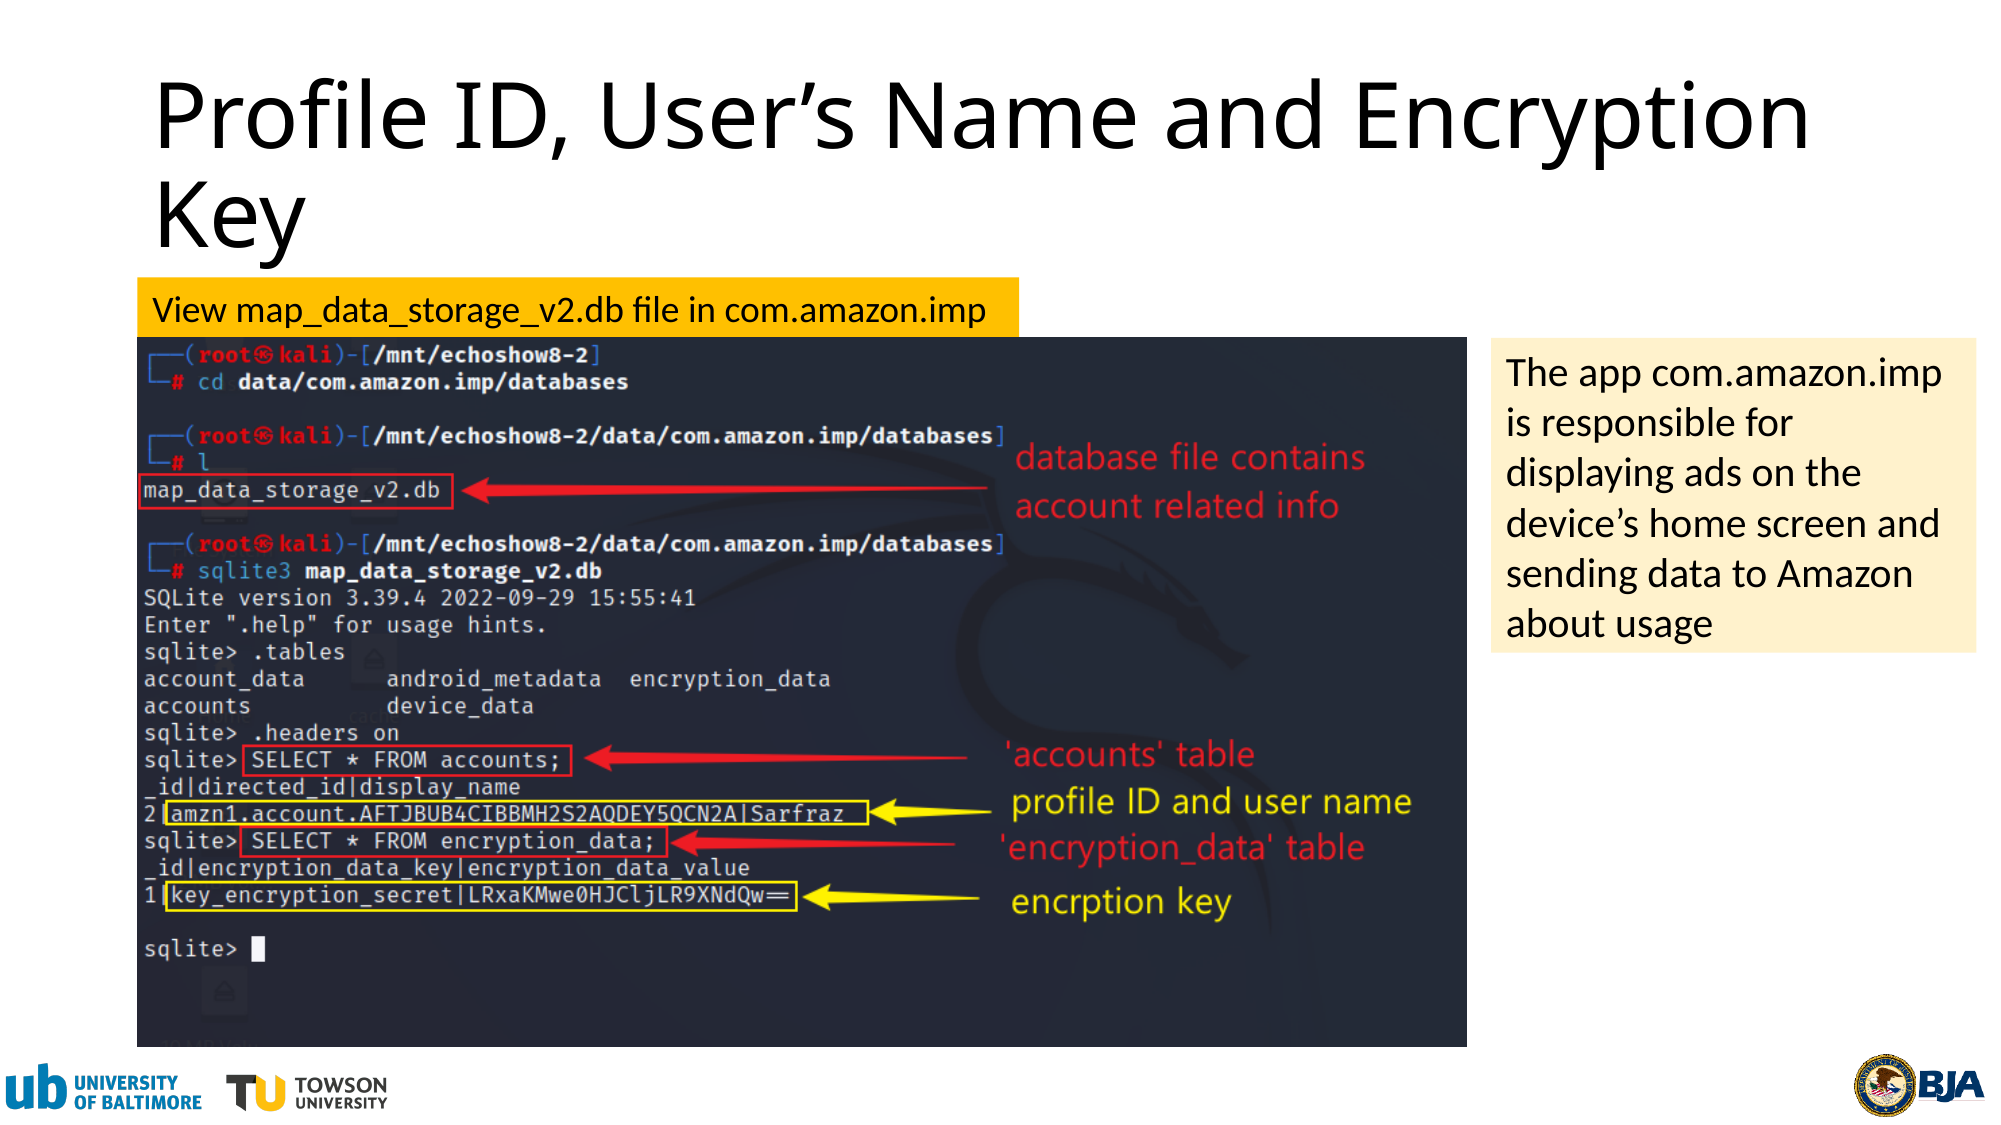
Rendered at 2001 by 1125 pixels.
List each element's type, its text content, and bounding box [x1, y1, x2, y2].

text_box The app com.amazon.imp is responsible for displaying ads on the device’s home screen and sending data to Amazon about usage [1491, 337, 1977, 653]
picture [1854, 1054, 1986, 1117]
text_box View map_data_storage_v2.db file in com.amazon.imp [137, 277, 1020, 337]
title Profile ID, User’s Name and Encryption Key [137, 59, 1863, 278]
picture [0, 337, 1467, 1125]
